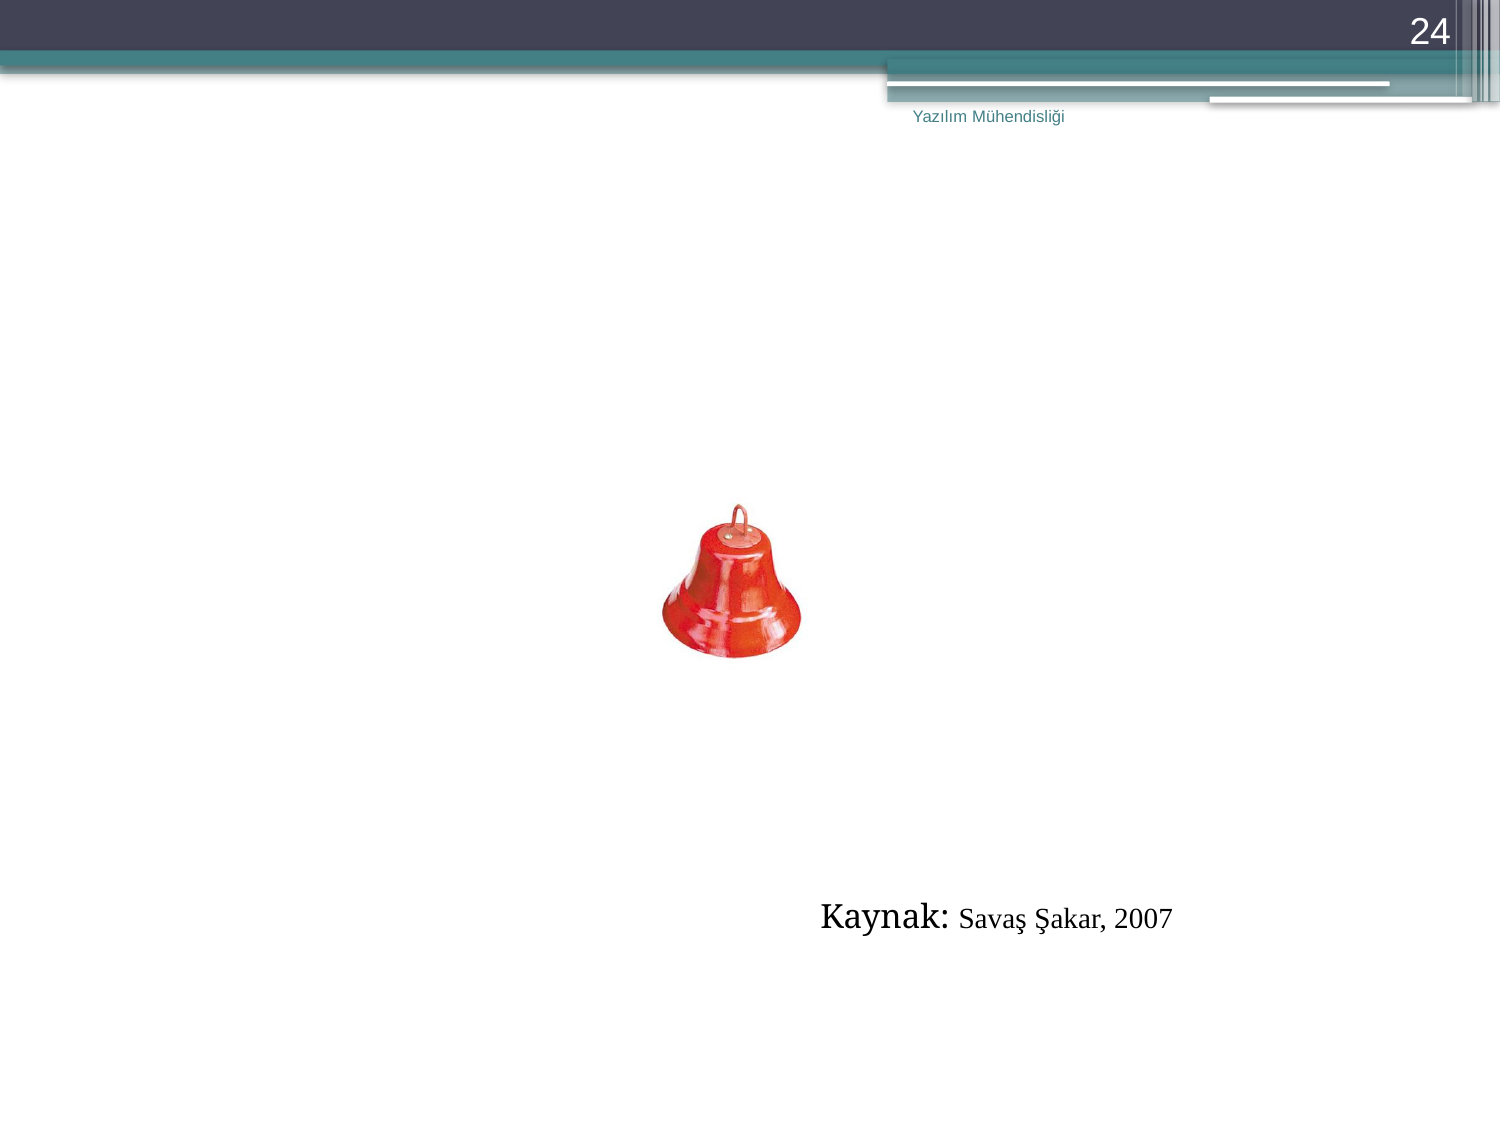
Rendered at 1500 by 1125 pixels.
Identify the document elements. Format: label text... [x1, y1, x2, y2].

list Kaynak: Savaş Şakar, 2007 [787, 887, 1438, 1051]
slide_number 24 [1340, 0, 1466, 61]
footer Yazılım Mühendisliği [862, 100, 1080, 176]
picture [637, 487, 826, 676]
